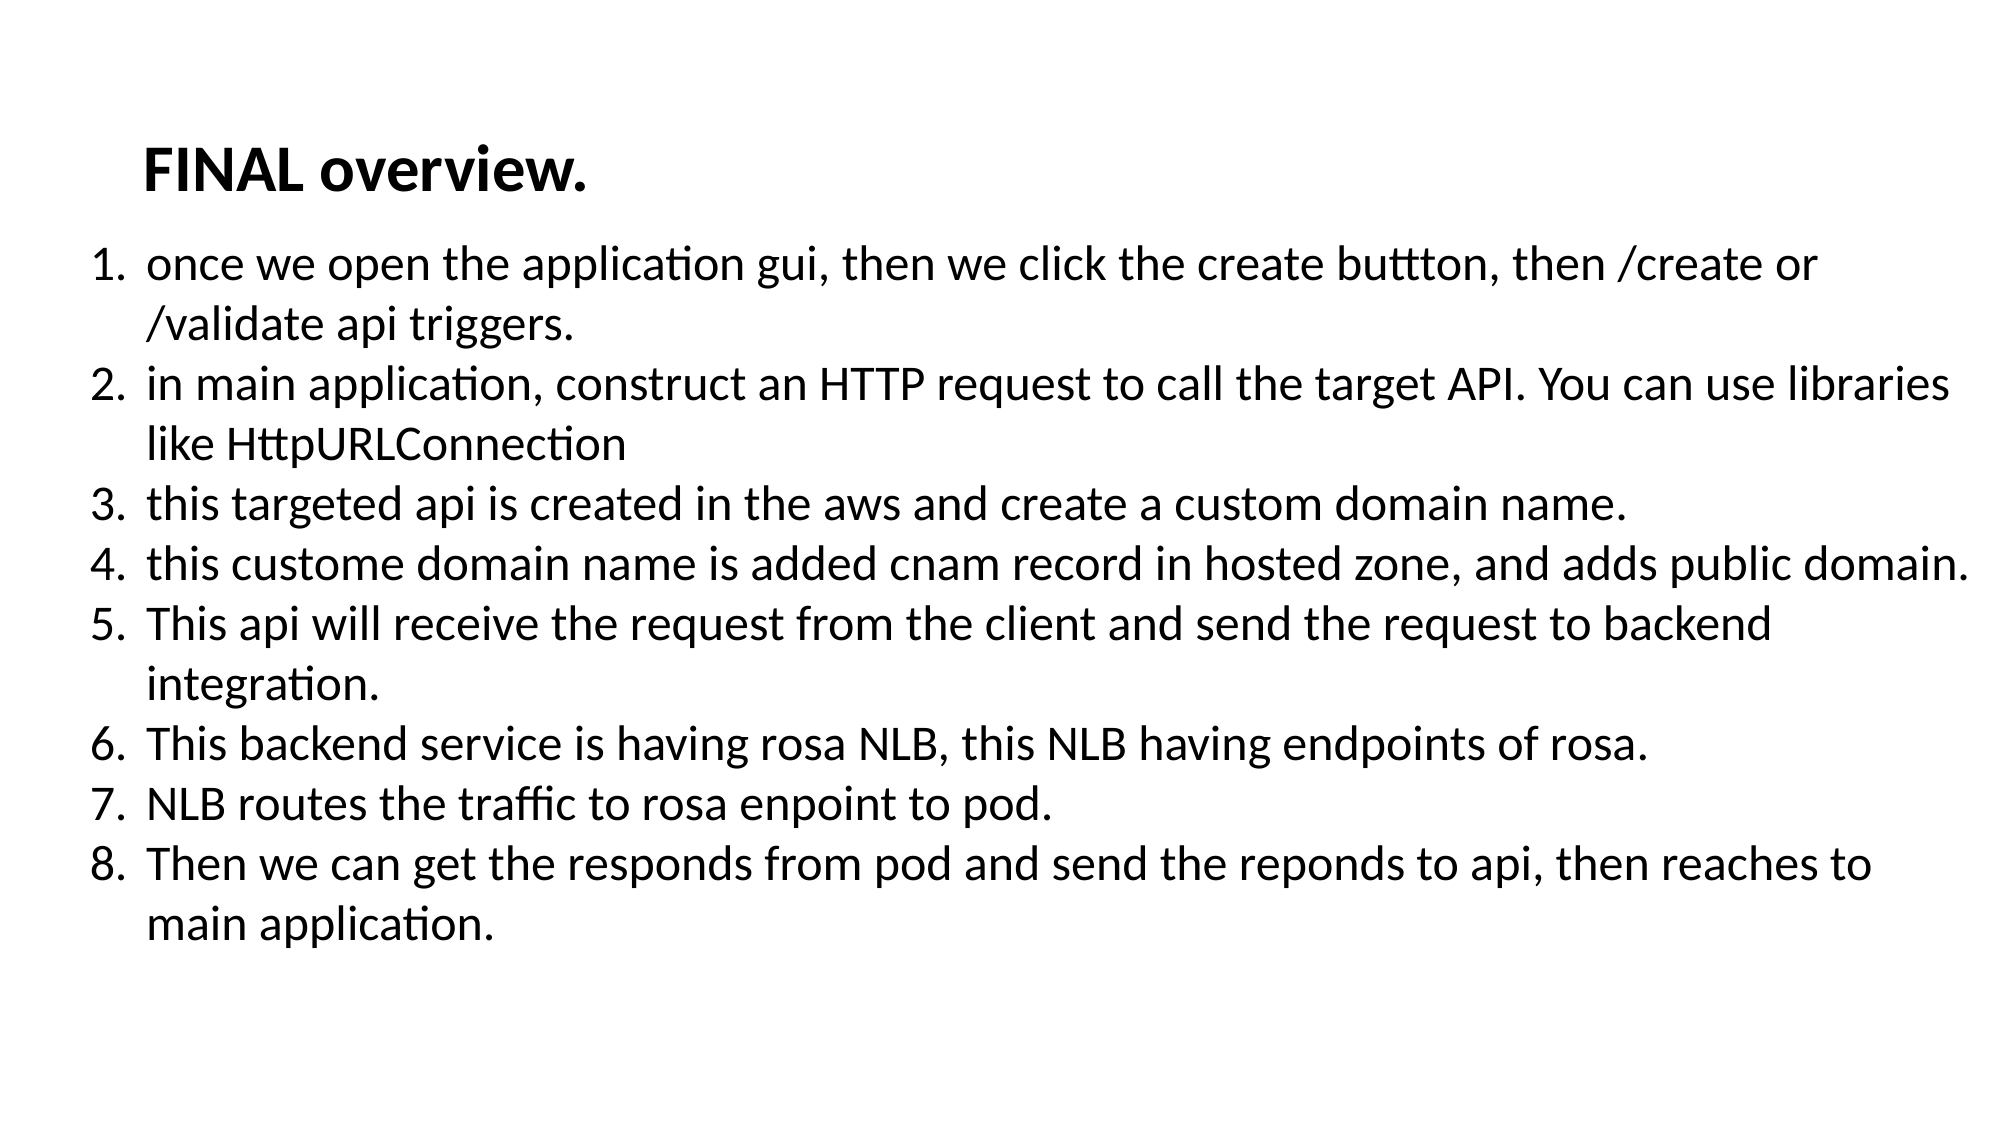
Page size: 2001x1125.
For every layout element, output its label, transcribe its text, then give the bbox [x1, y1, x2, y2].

text_box FINAL overview. [129, 117, 605, 213]
text_box once we open the application gui, then we click the create buttton, then /create or /validate api triggers. in main application, construct an HTTP request to call the target API. You can use libraries like HttpURLConnection this targeted api is created in the aws and create a custom domain name. this custome domain name is added cnam record in hosted zone, and adds public domain. This api will receive the request from the client and send the request to backend integration. This backend service is having rosa NLB, this NLB having endpoints of rosa. NLB routes the traffic to rosa enpoint to pod. Then we can get the responds from pod and send the reponds to api, then reaches to main application. [75, 223, 2000, 1018]
